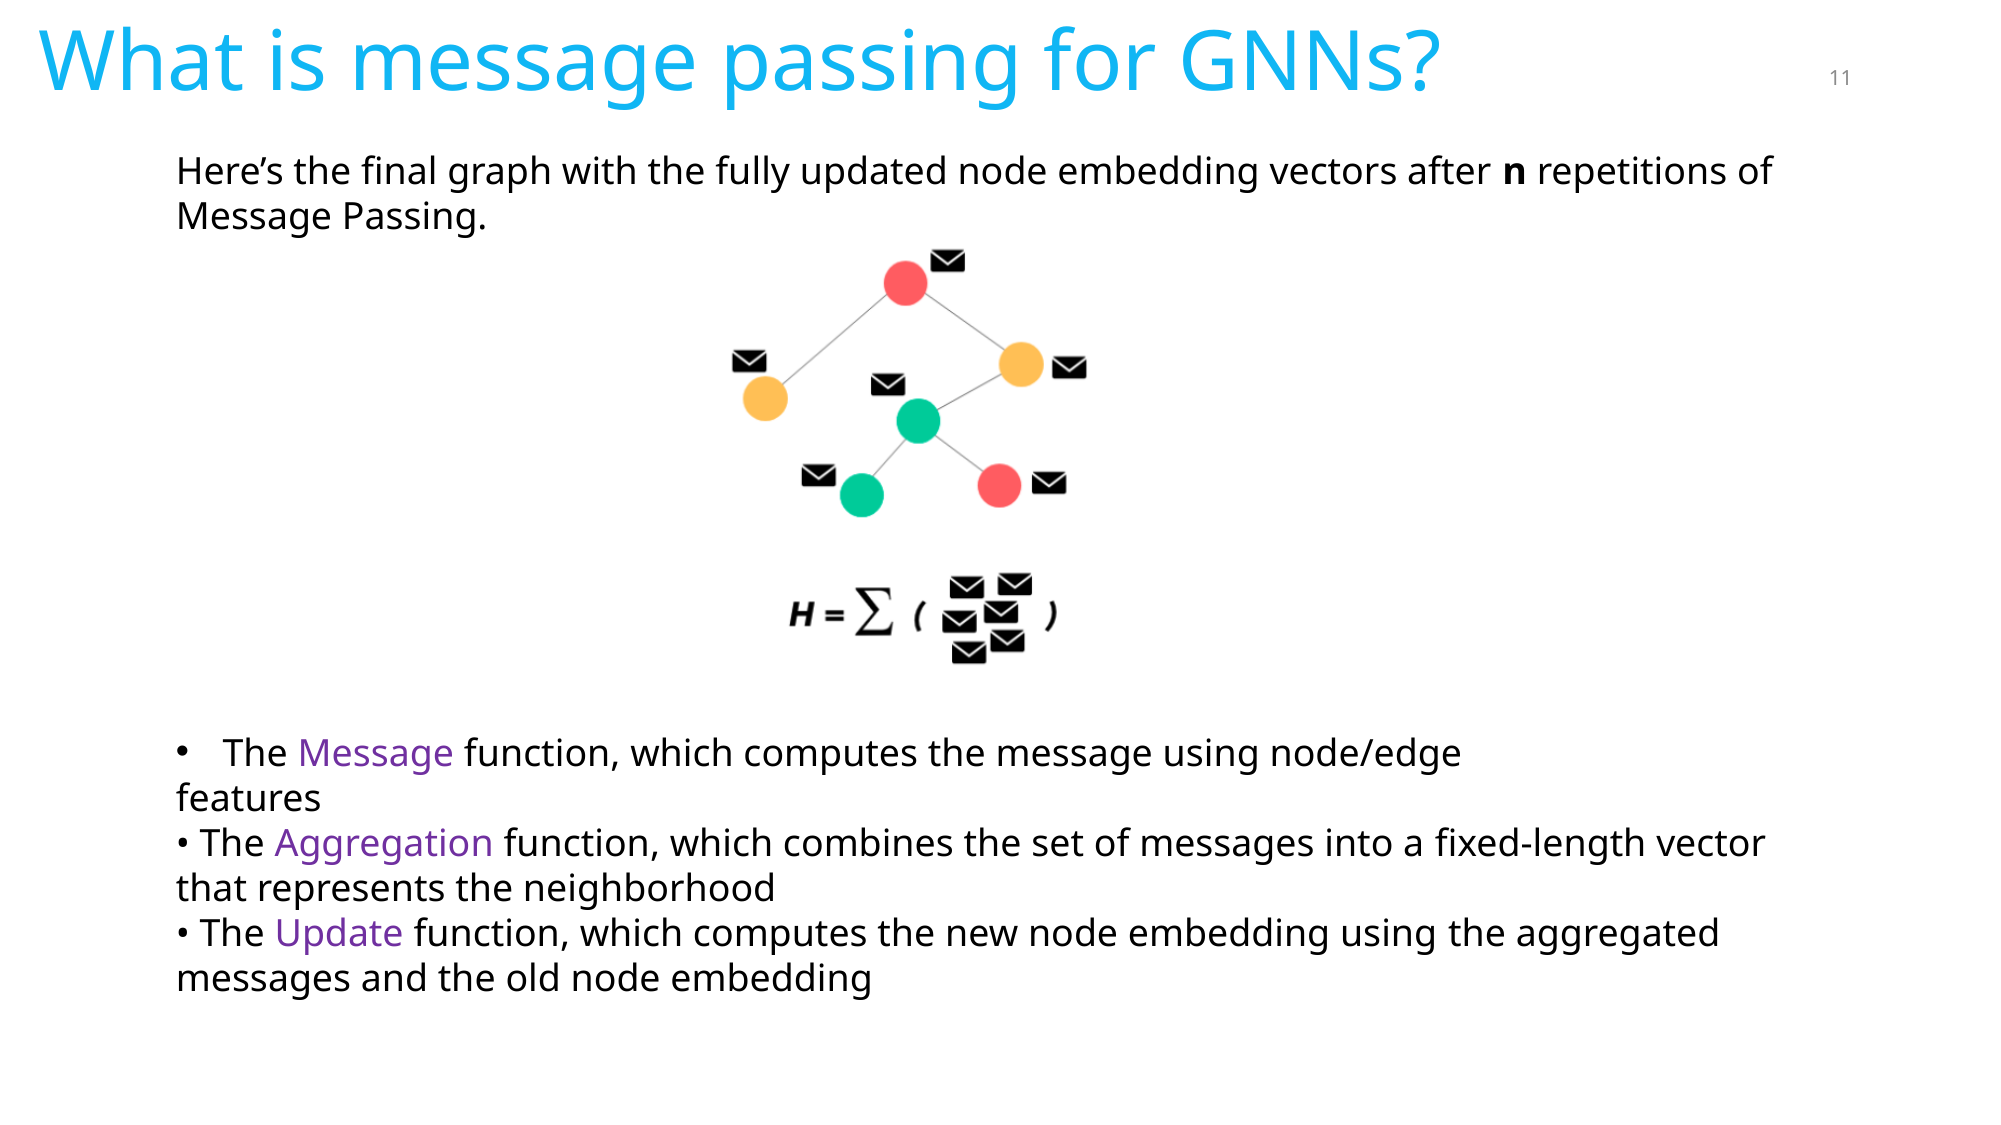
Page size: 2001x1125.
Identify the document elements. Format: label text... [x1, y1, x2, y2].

text_box Here’s the final graph with the fully updated node embedding vectors after n repetitions of Message Passing. [160, 139, 1941, 290]
picture [613, 202, 1262, 689]
text_box The Message function, which computes the message using node/edge features • The Aggregation function, which combines the set of messages into a fixed-length vector that represents the neighborhood • The Update function, which computes the new node embedding using the aggregated messages and the old node embedding [160, 721, 1839, 1006]
slide_number 11 [1717, 52, 1868, 105]
text_box What is message passing for GNNs? [23, 0, 1459, 115]
